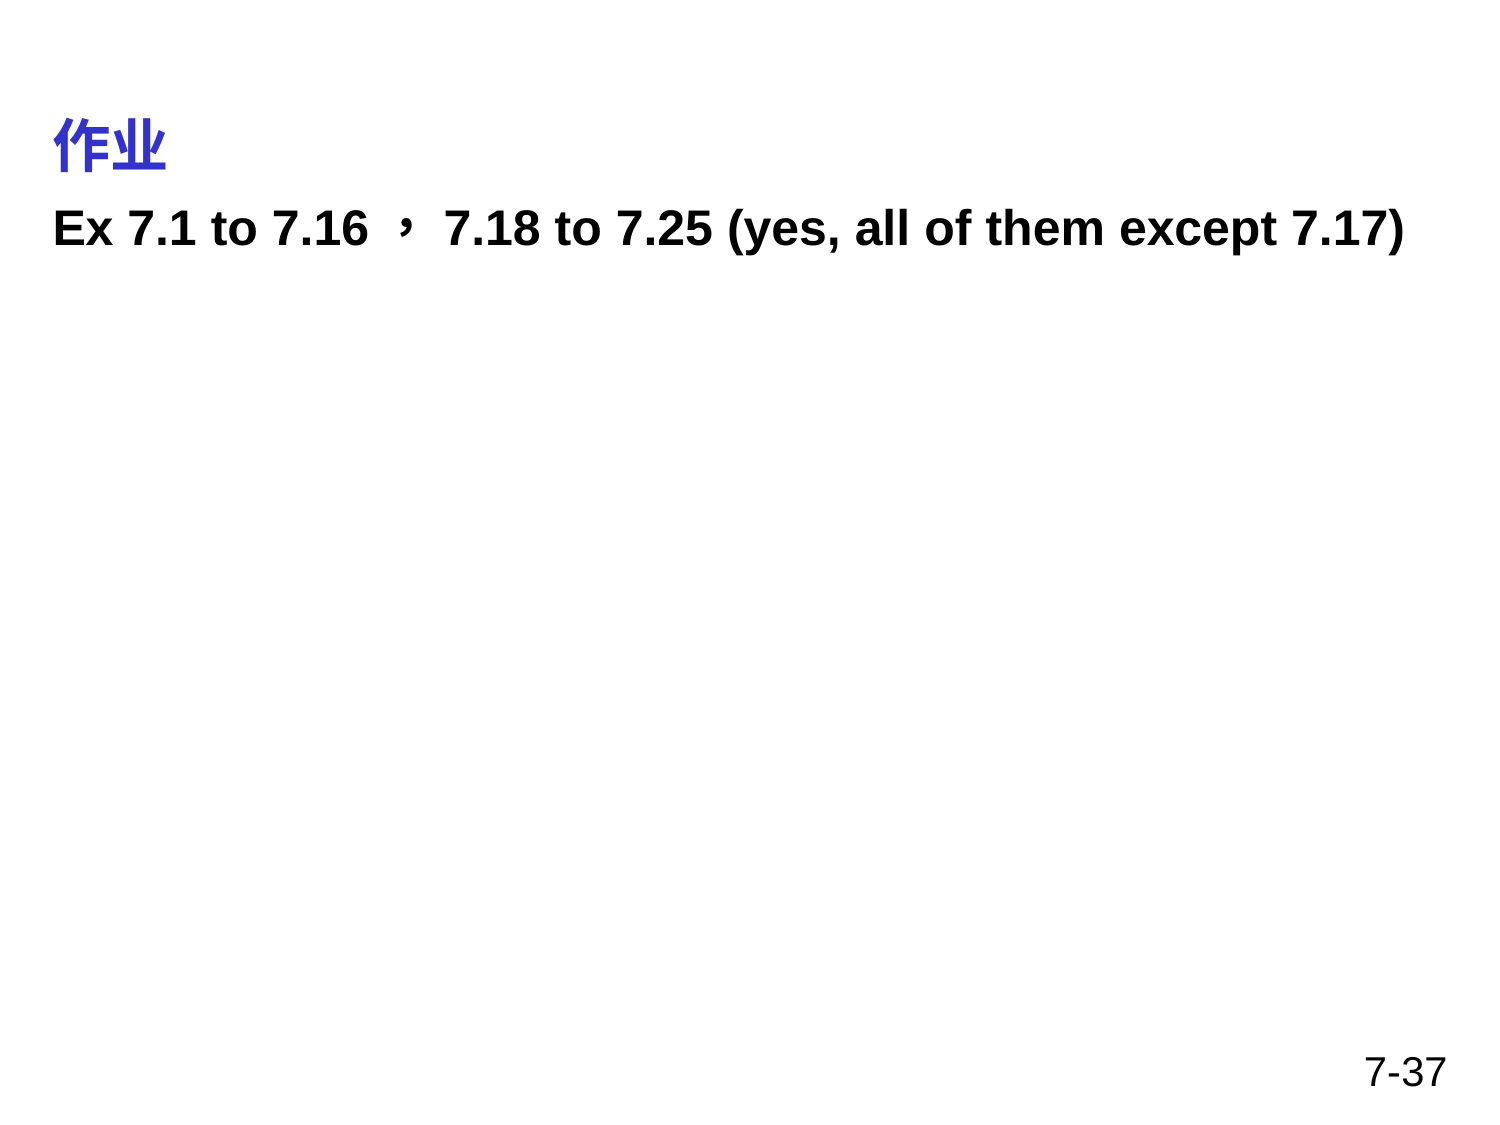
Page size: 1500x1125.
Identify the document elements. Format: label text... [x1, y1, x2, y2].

text_box 7-<number> [1074, 1037, 1463, 1100]
text_box Ex 7.1 to 7.16，7.18 to 7.25 (yes, all of them except 7.17) [37, 187, 1463, 1000]
title 作业 [37, 99, 1463, 187]
